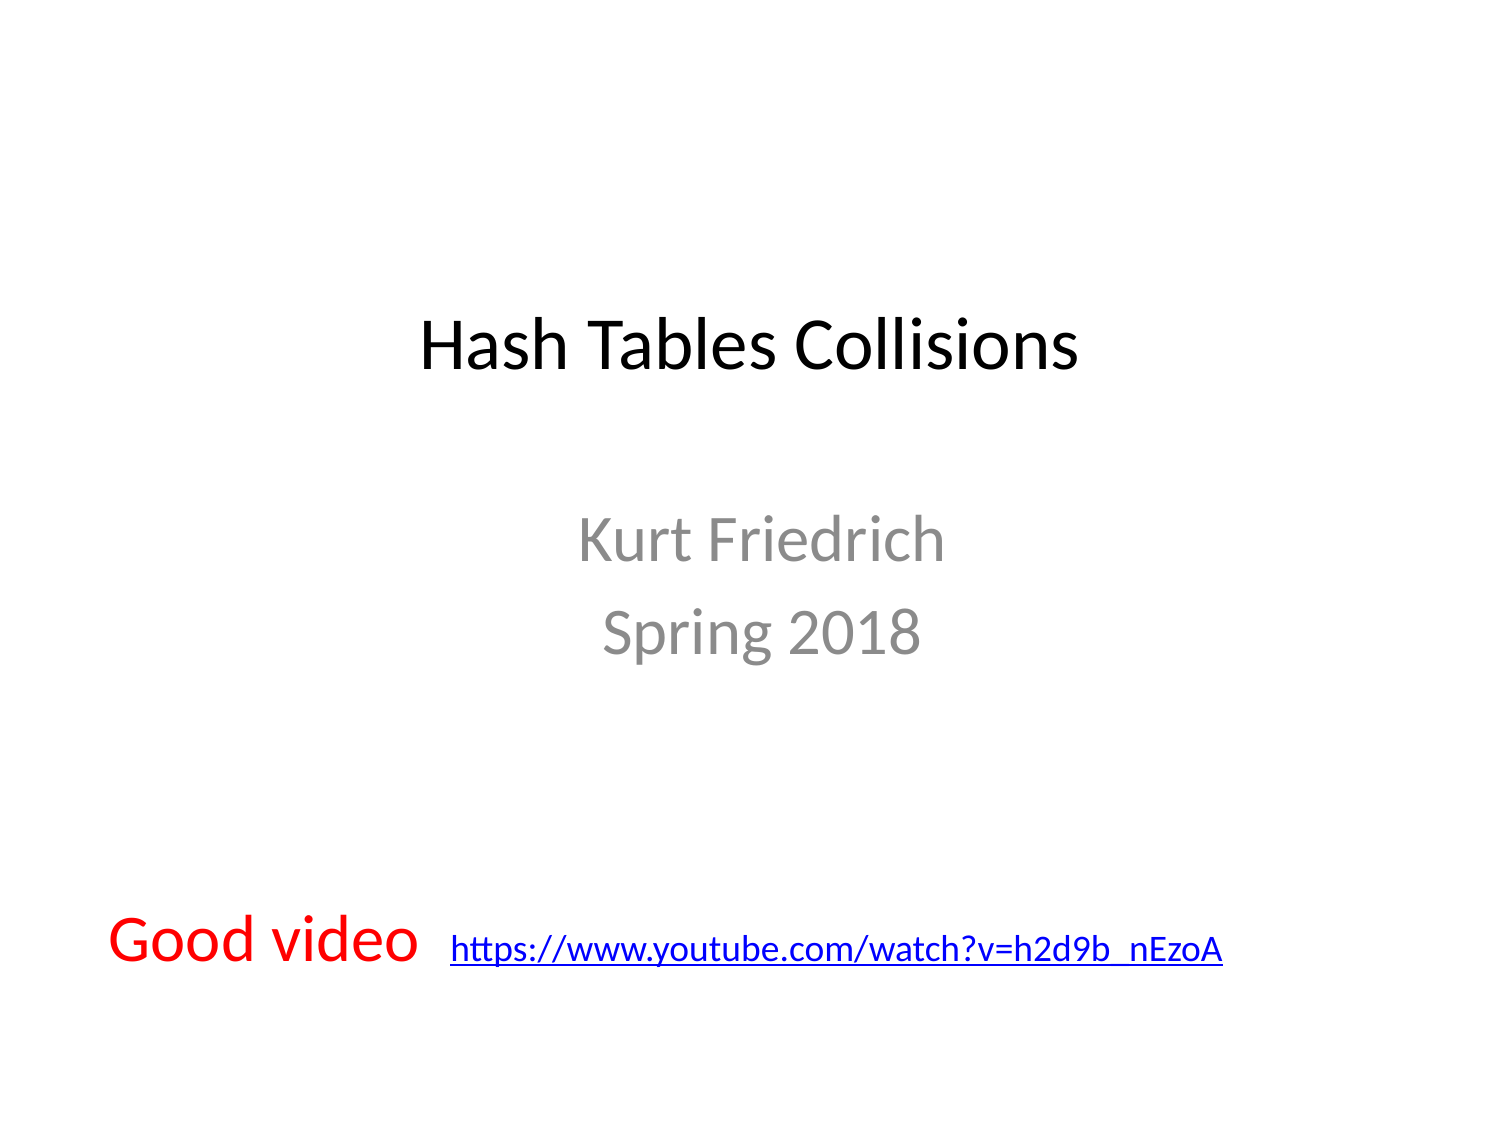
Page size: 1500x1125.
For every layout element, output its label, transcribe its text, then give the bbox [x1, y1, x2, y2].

subtitle Kurt Friedrich Spring 2018 [237, 487, 1288, 775]
title Hash Tables Collisions [112, 87, 1388, 591]
text_box Good video https://www.youtube.com/watch?v=h2d9b_nEzoA [94, 887, 1239, 983]
